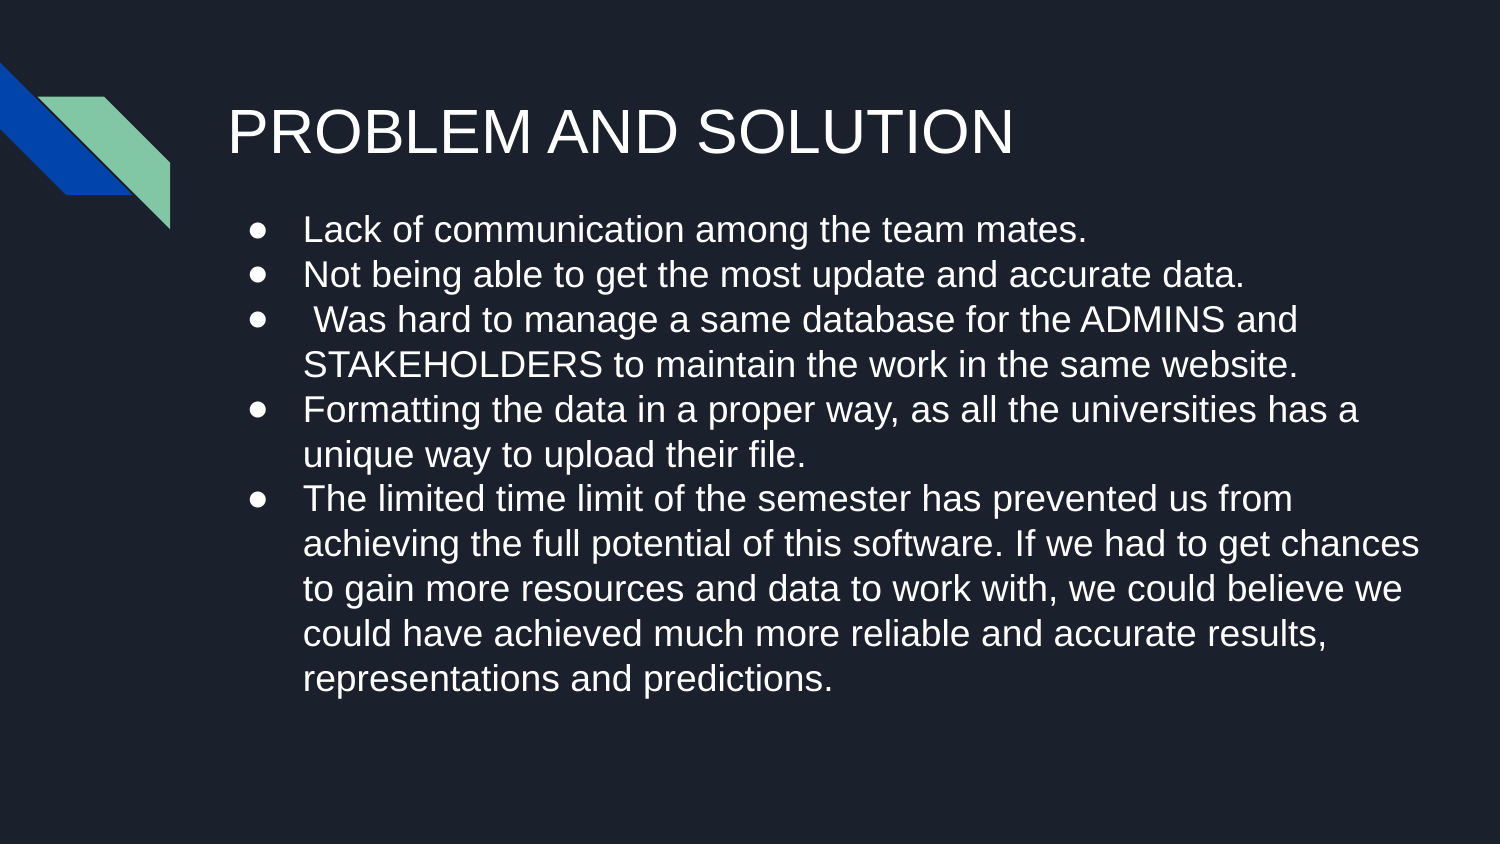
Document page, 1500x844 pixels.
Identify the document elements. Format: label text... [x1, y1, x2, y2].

title PROBLEM AND SOLUTION [212, 64, 1368, 190]
list Lack of communication among the team mates. Not being able to get the most update and accurate data. Was hard to manage a same database for the ADMINS and STAKEHOLDERS to maintain the work in the same website. Formatting the data in a proper way, as all the universities has a unique way to upload their file. The limited time limit of the semester has prevented us from achieving the full potential of this software. If we had to get chances to gain more resources and data to work with, we could believe we could have achieved much more reliable and accurate results, representations and predictions. [212, 190, 1450, 808]
